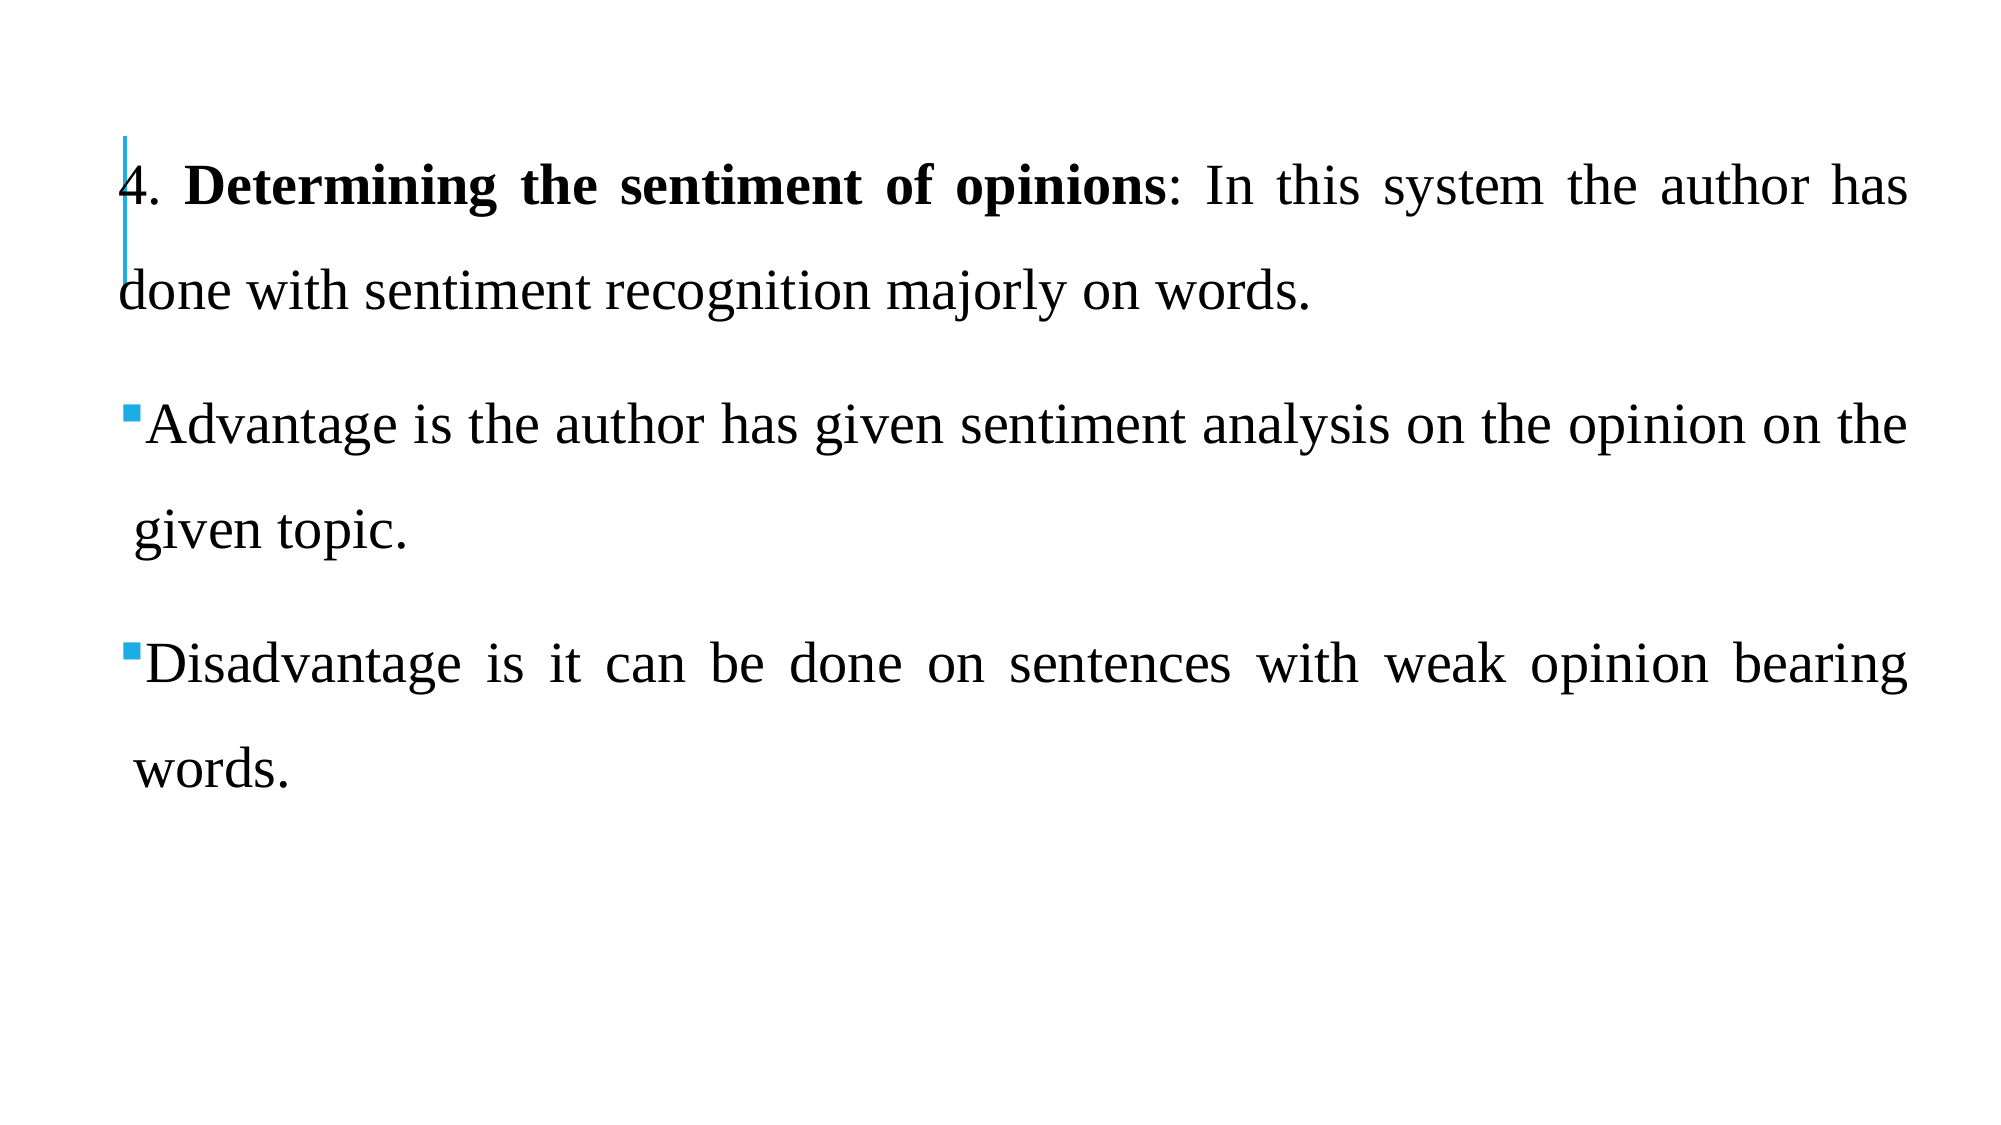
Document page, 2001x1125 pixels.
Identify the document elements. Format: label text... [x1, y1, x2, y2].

list 4. Determining the sentiment of opinions: In this system the author has done with sentiment recognition majorly on words. Advantage is the author has given sentiment analysis on the opinion on the given topic. Disadvantage is it can be done on sentences with weak opinion bearing words. [111, 104, 1918, 1125]
